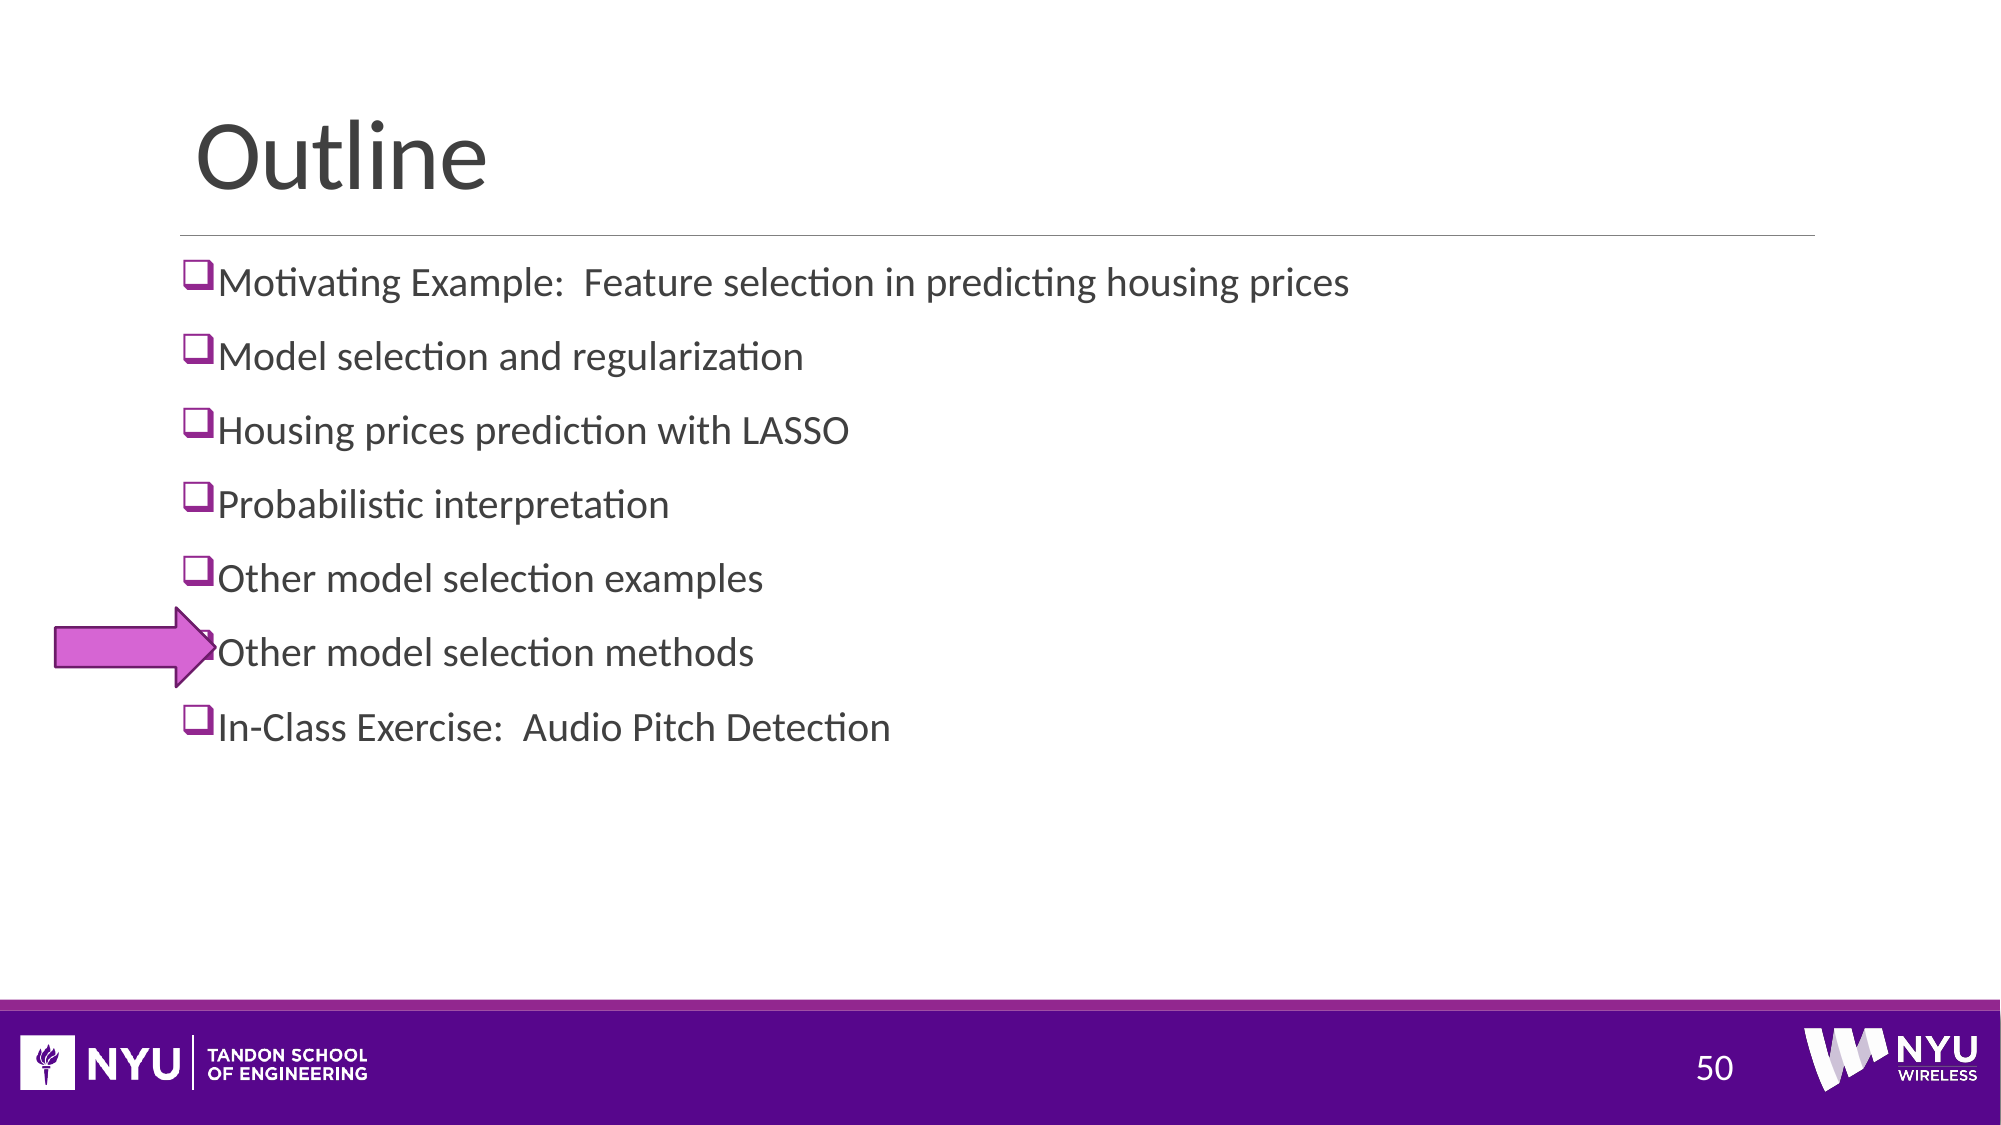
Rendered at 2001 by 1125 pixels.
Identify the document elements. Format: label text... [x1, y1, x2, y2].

slide_number 50 [1533, 1035, 1749, 1096]
text_box [53, 606, 217, 689]
list Motivating Example: Feature selection in predicting housing prices Model selection and regularization Housing prices prediction with LASSO Probabilistic interpretation Other model selection examples Other model selection methods In-Class Exercise: Audio Pitch Detection [180, 252, 1830, 963]
title Outline [180, 47, 1830, 218]
